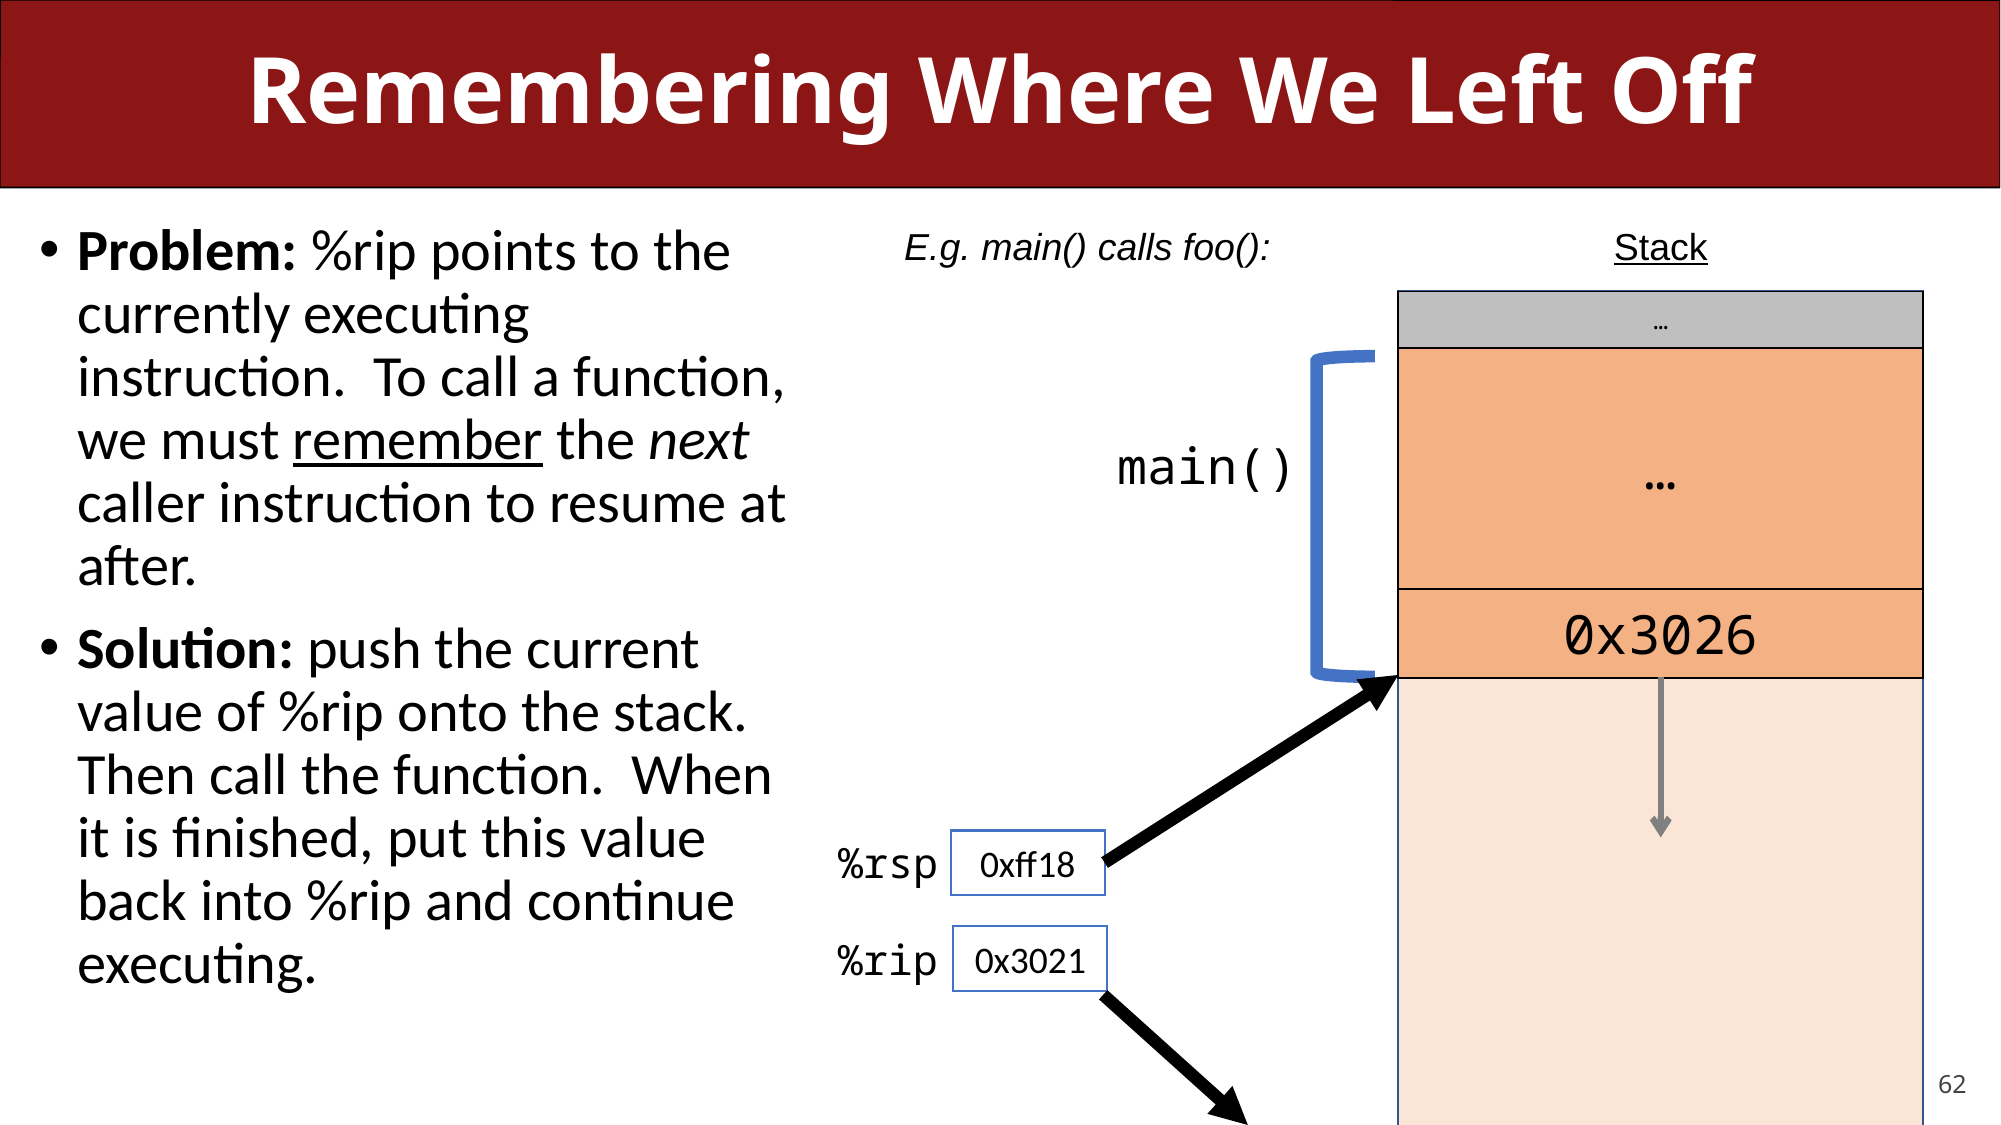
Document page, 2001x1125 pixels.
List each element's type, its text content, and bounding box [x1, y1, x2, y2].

text_box Stack [1598, 215, 1723, 276]
text_box 0xff18 [950, 829, 1106, 896]
title Remembering Where We Left Off [75, 0, 1925, 188]
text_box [1104, 674, 1399, 863]
text_box [1316, 355, 1375, 674]
text_box %rip [823, 925, 953, 991]
list Problem: %rip points to the currently executing instruction. To call a function, we must remember the next caller instruction to resume at after. Solution: push the current value of %rip onto the stack. Then call the function. When it is finished, put this value back into %rip and continue executing. [24, 212, 813, 1063]
table_cell 0x3026 [1399, 590, 1922, 677]
text_box [1397, 679, 1924, 1125]
text_box main() [1103, 427, 1313, 502]
text_box 0x3021 [952, 925, 1108, 992]
table_cell … [1399, 349, 1922, 588]
text_box E.g. main() calls foo(): [889, 215, 1286, 276]
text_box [1103, 994, 1248, 1125]
table_header … [1399, 292, 1922, 347]
text_box %rsp [823, 829, 953, 894]
